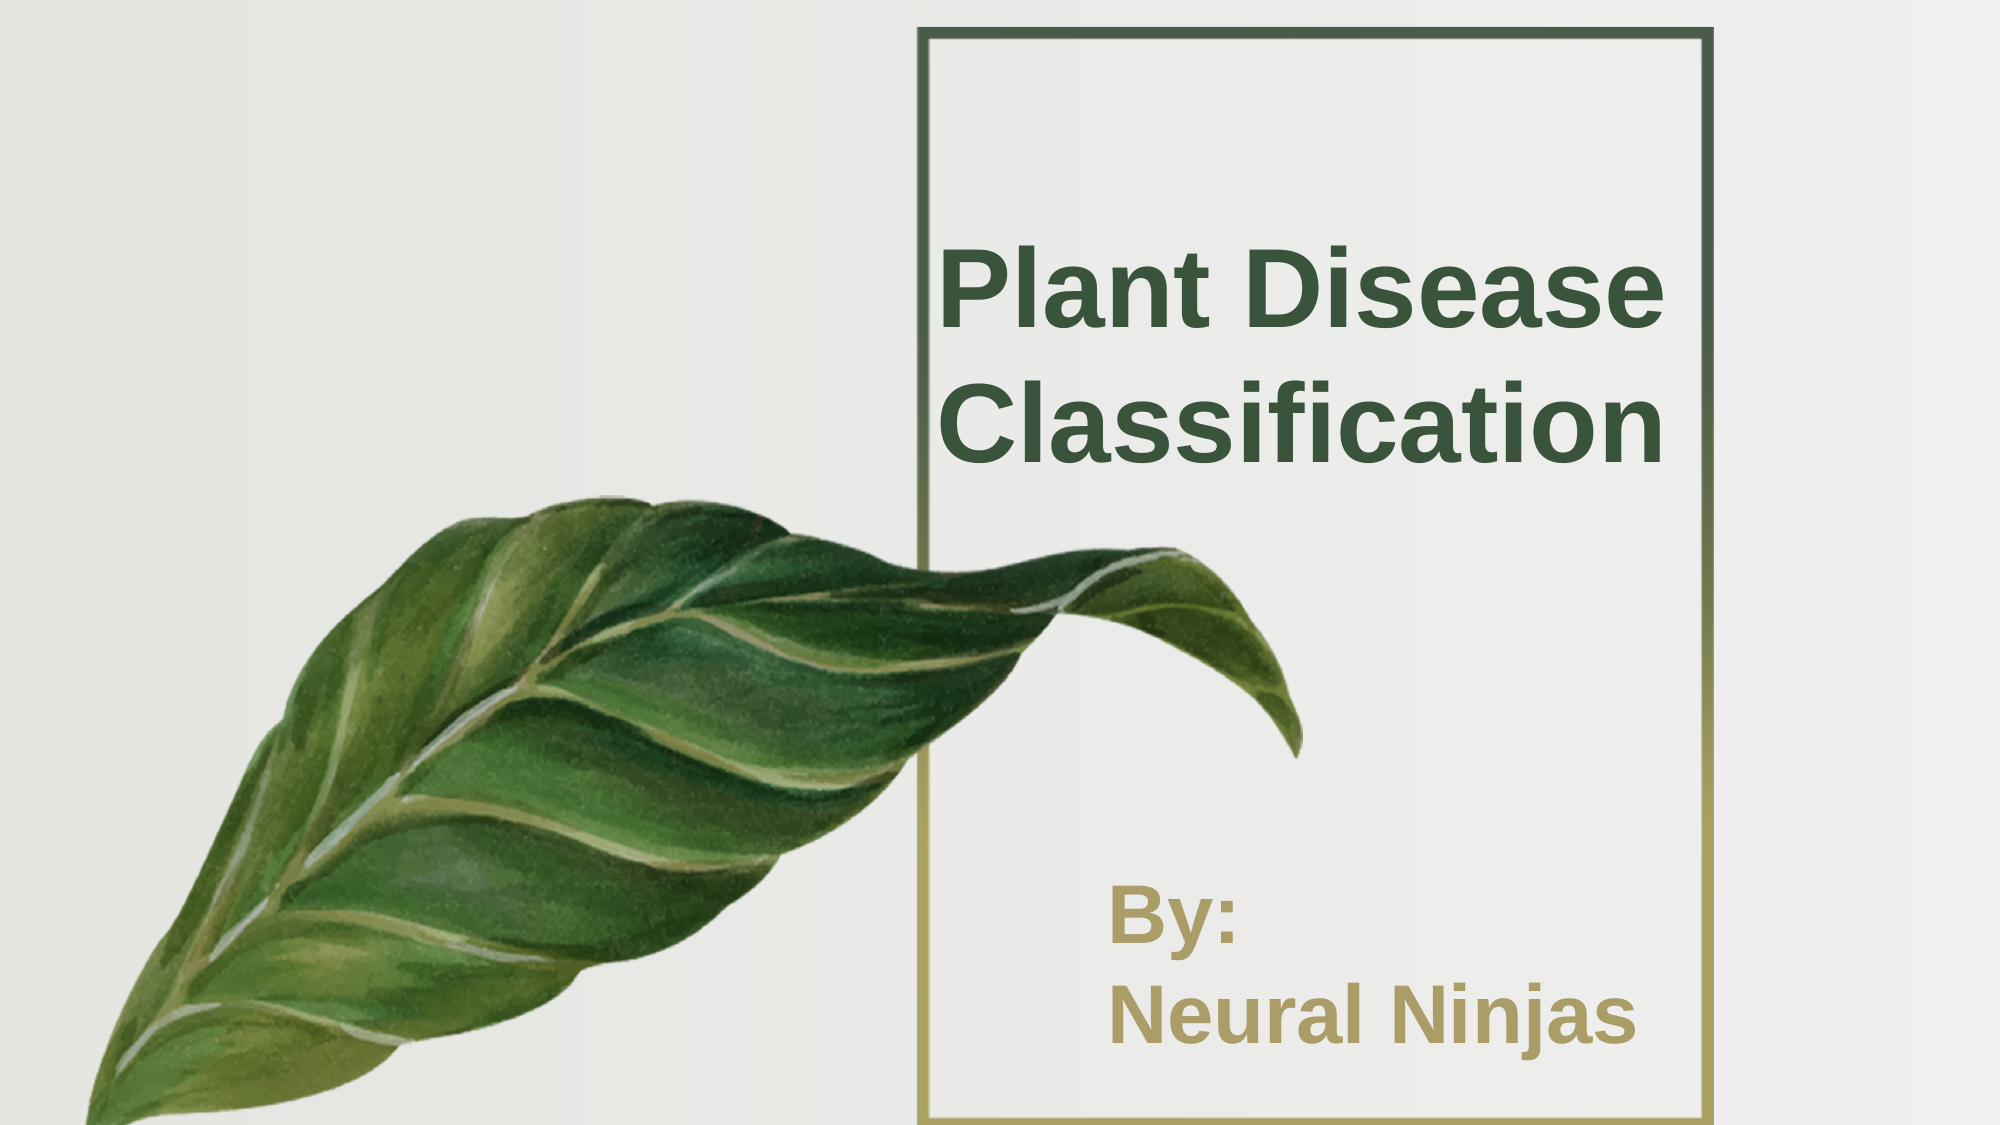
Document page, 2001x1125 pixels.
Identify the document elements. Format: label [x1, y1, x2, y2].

picture [38, 0, 1744, 1125]
